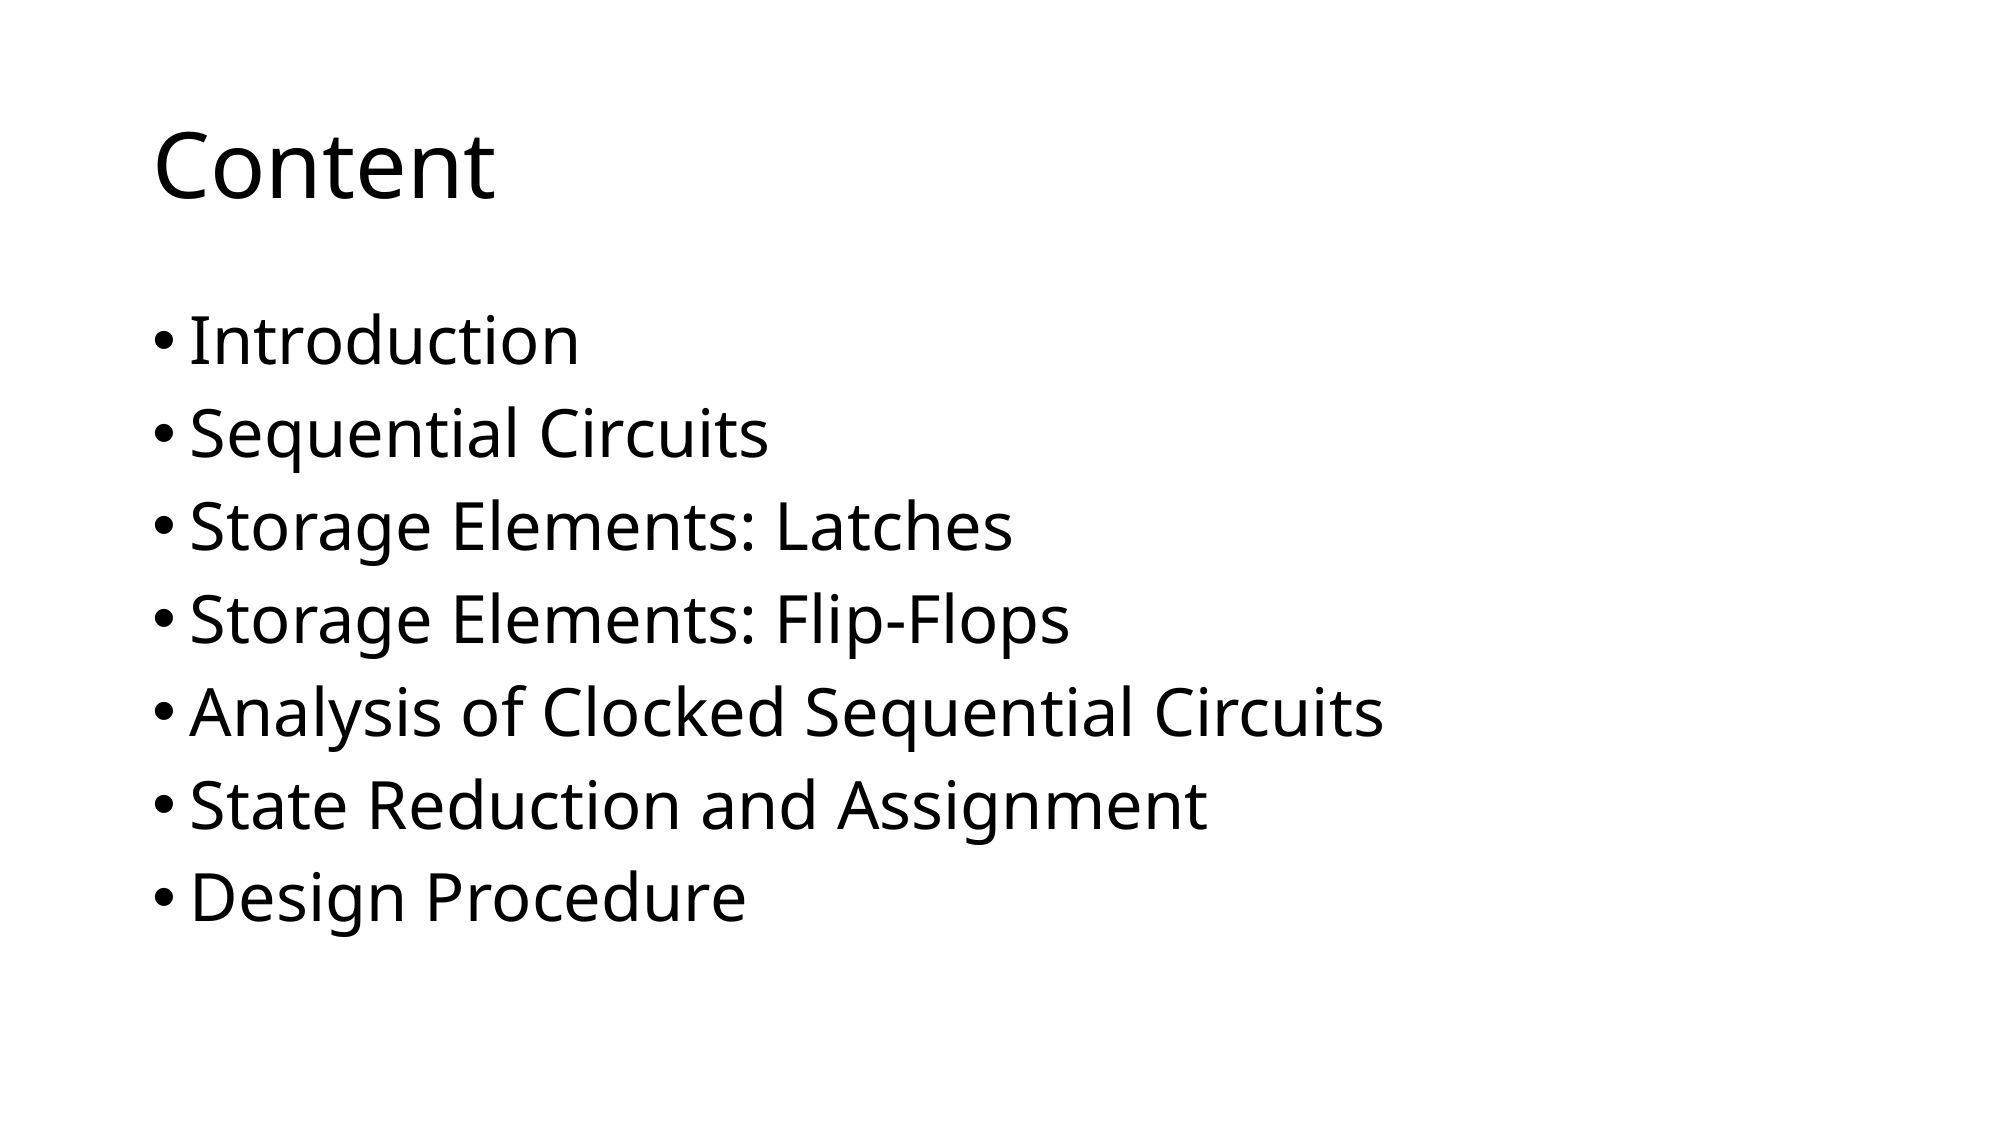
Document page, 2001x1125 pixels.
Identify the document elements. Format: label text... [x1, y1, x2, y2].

title Content [137, 59, 1863, 278]
list Introduction Sequential Circuits Storage Elements: Latches Storage Elements: Flip-Flops Analysis of Clocked Sequential Circuits State Reduction and Assignment Design Procedure [137, 299, 1863, 1014]
